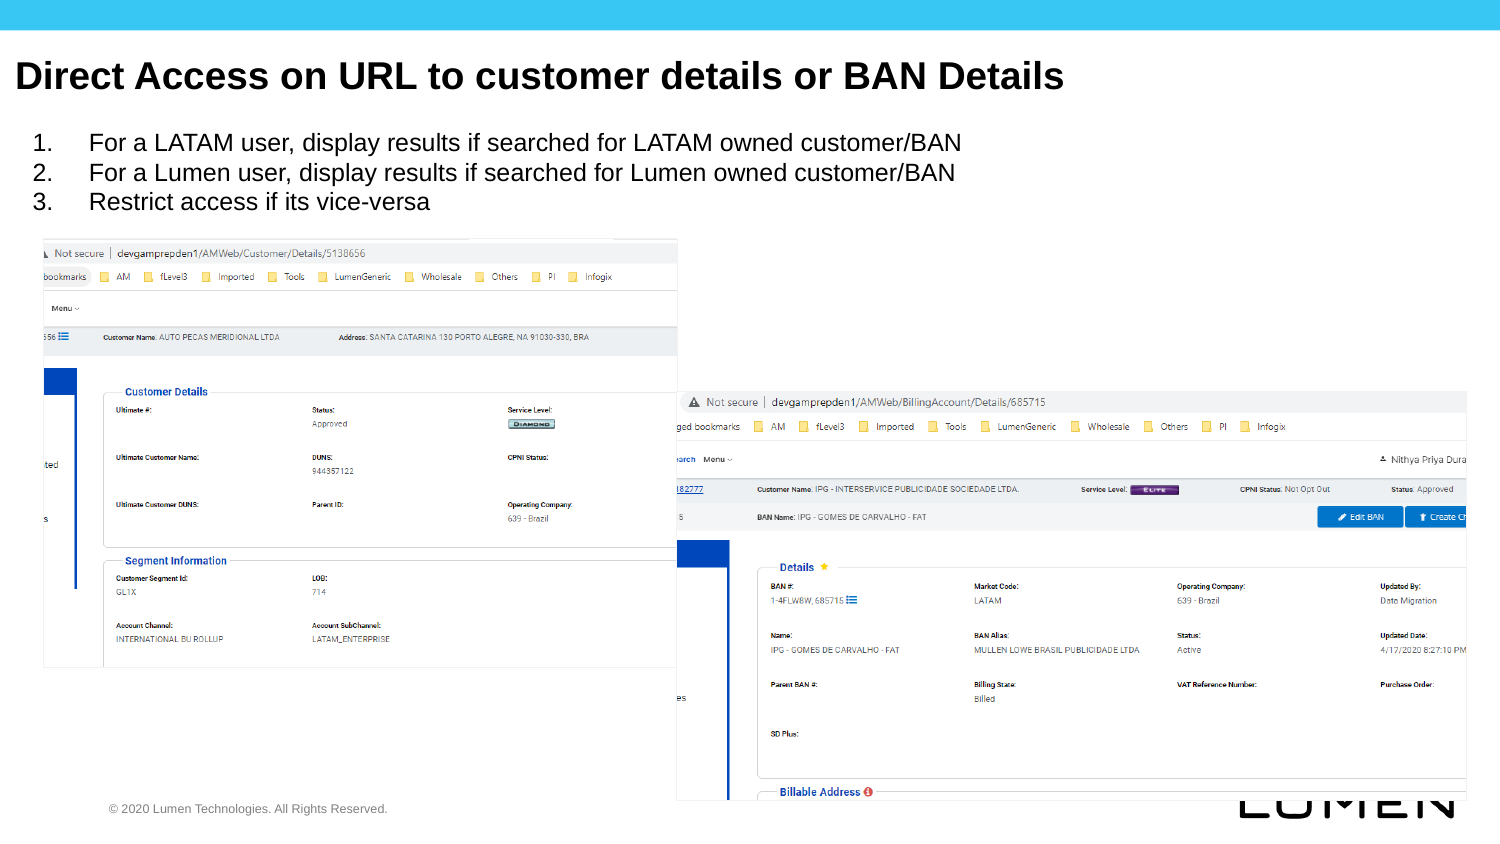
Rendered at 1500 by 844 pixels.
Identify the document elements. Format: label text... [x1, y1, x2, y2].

picture [43, 238, 1484, 838]
text_box Direct Access on URL to customer details or BAN Details [0, 12, 1106, 106]
text_box For a LATAM user, display results if searched for LATAM owned customer/BAN For a Lumen user, display results if searched for Lumen owned customer/BAN Restrict access if its vice-versa [17, 115, 1244, 254]
